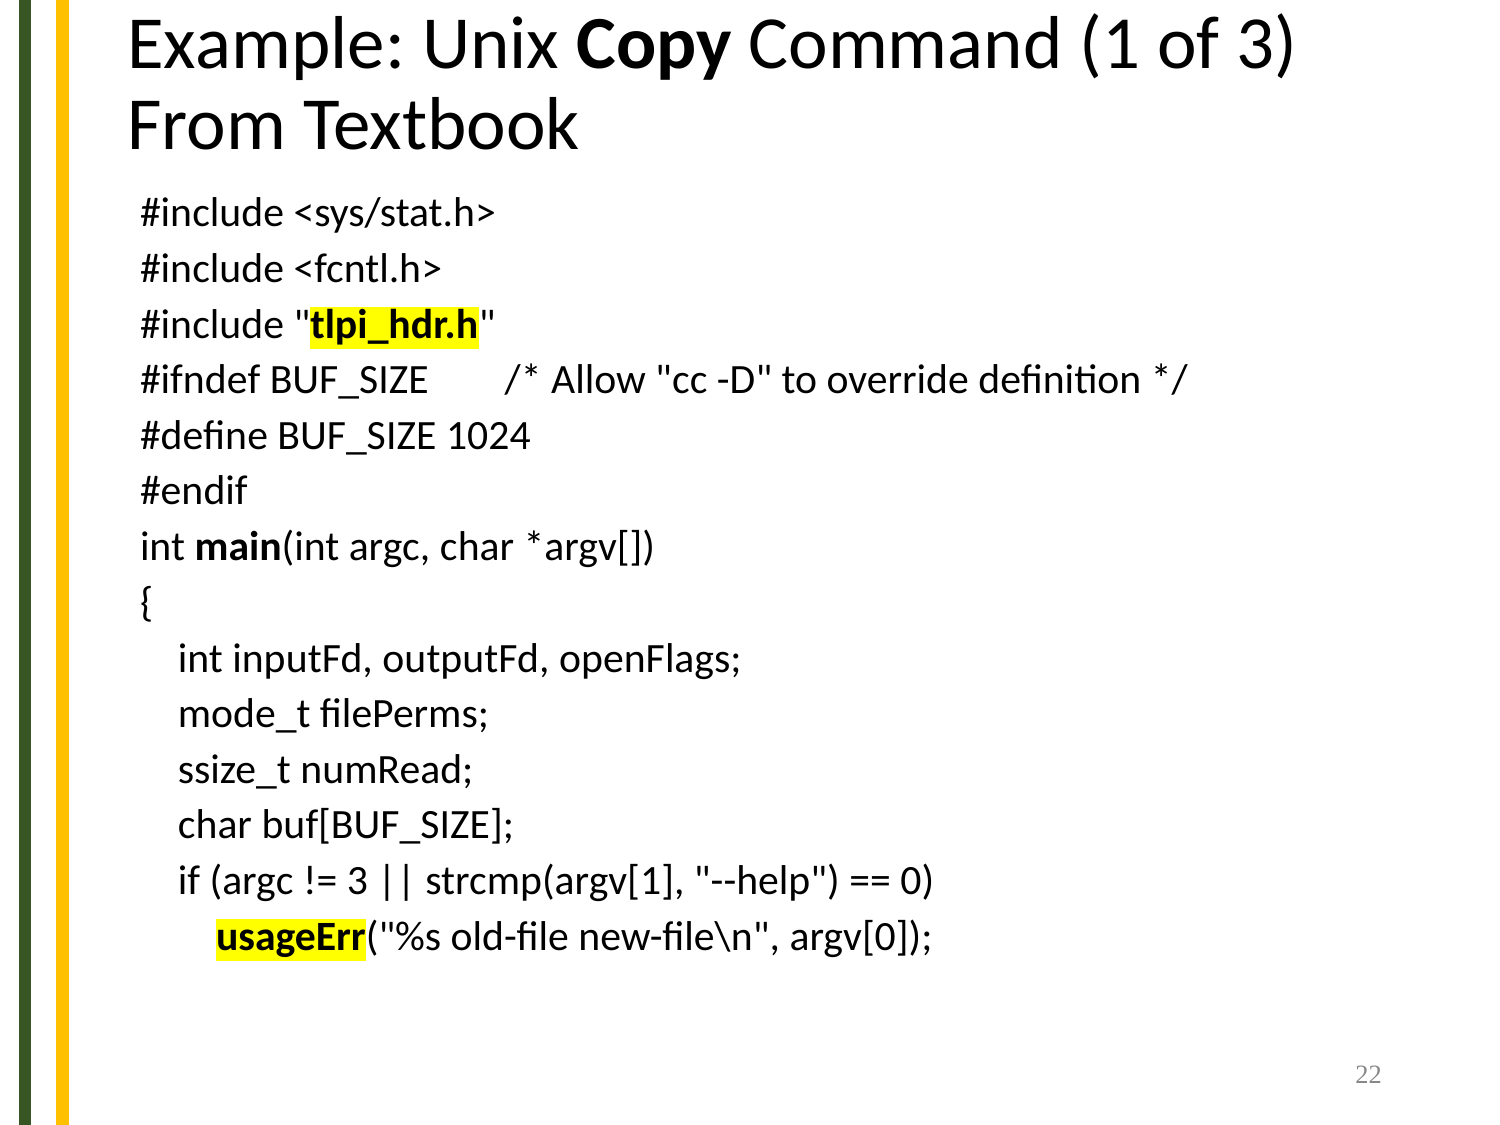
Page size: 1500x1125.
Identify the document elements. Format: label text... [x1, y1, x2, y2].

title Example: Unix Copy Command (1 of 3) From Textbook [112, 0, 1376, 171]
list #include <sys/stat.h> #include <fcntl.h> #include "tlpi_hdr.h" #ifndef BUF_SIZE /* Allow "cc -D" to override definition */ #define BUF_SIZE 1024 #endif int main(int argc, char *argv[]) { int inputFd, outputFd, openFlags; mode_t filePerms; ssize_t numRead; char buf[BUF_SIZE]; if (argc != 3 || strcmp(argv[1], "--help") == 0) usageErr("%s old-file new-file\n", argv[0]); [125, 187, 1457, 963]
slide_number ‹#› [1059, 1042, 1397, 1103]
